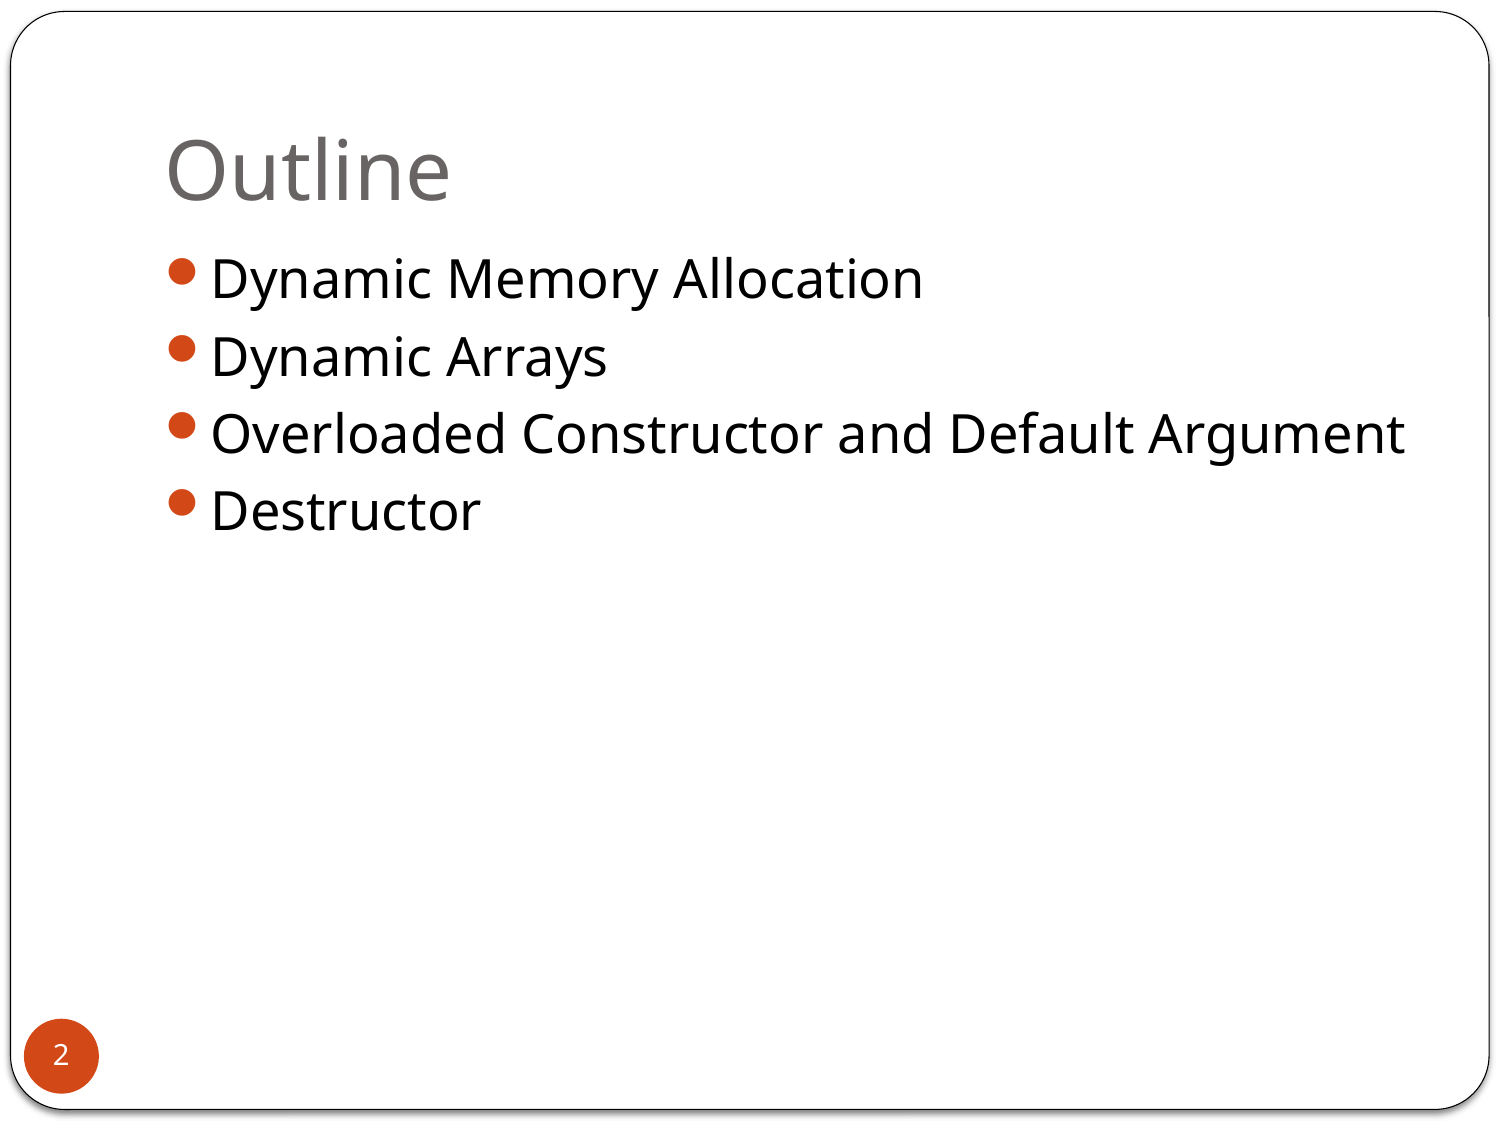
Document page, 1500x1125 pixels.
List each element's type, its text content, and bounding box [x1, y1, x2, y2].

title Outline [150, 45, 1425, 233]
list Dynamic Memory Allocation Dynamic Arrays Overloaded Constructor and Default Argument Destructor [150, 237, 1425, 988]
slide_number 2 [23, 1018, 99, 1094]
